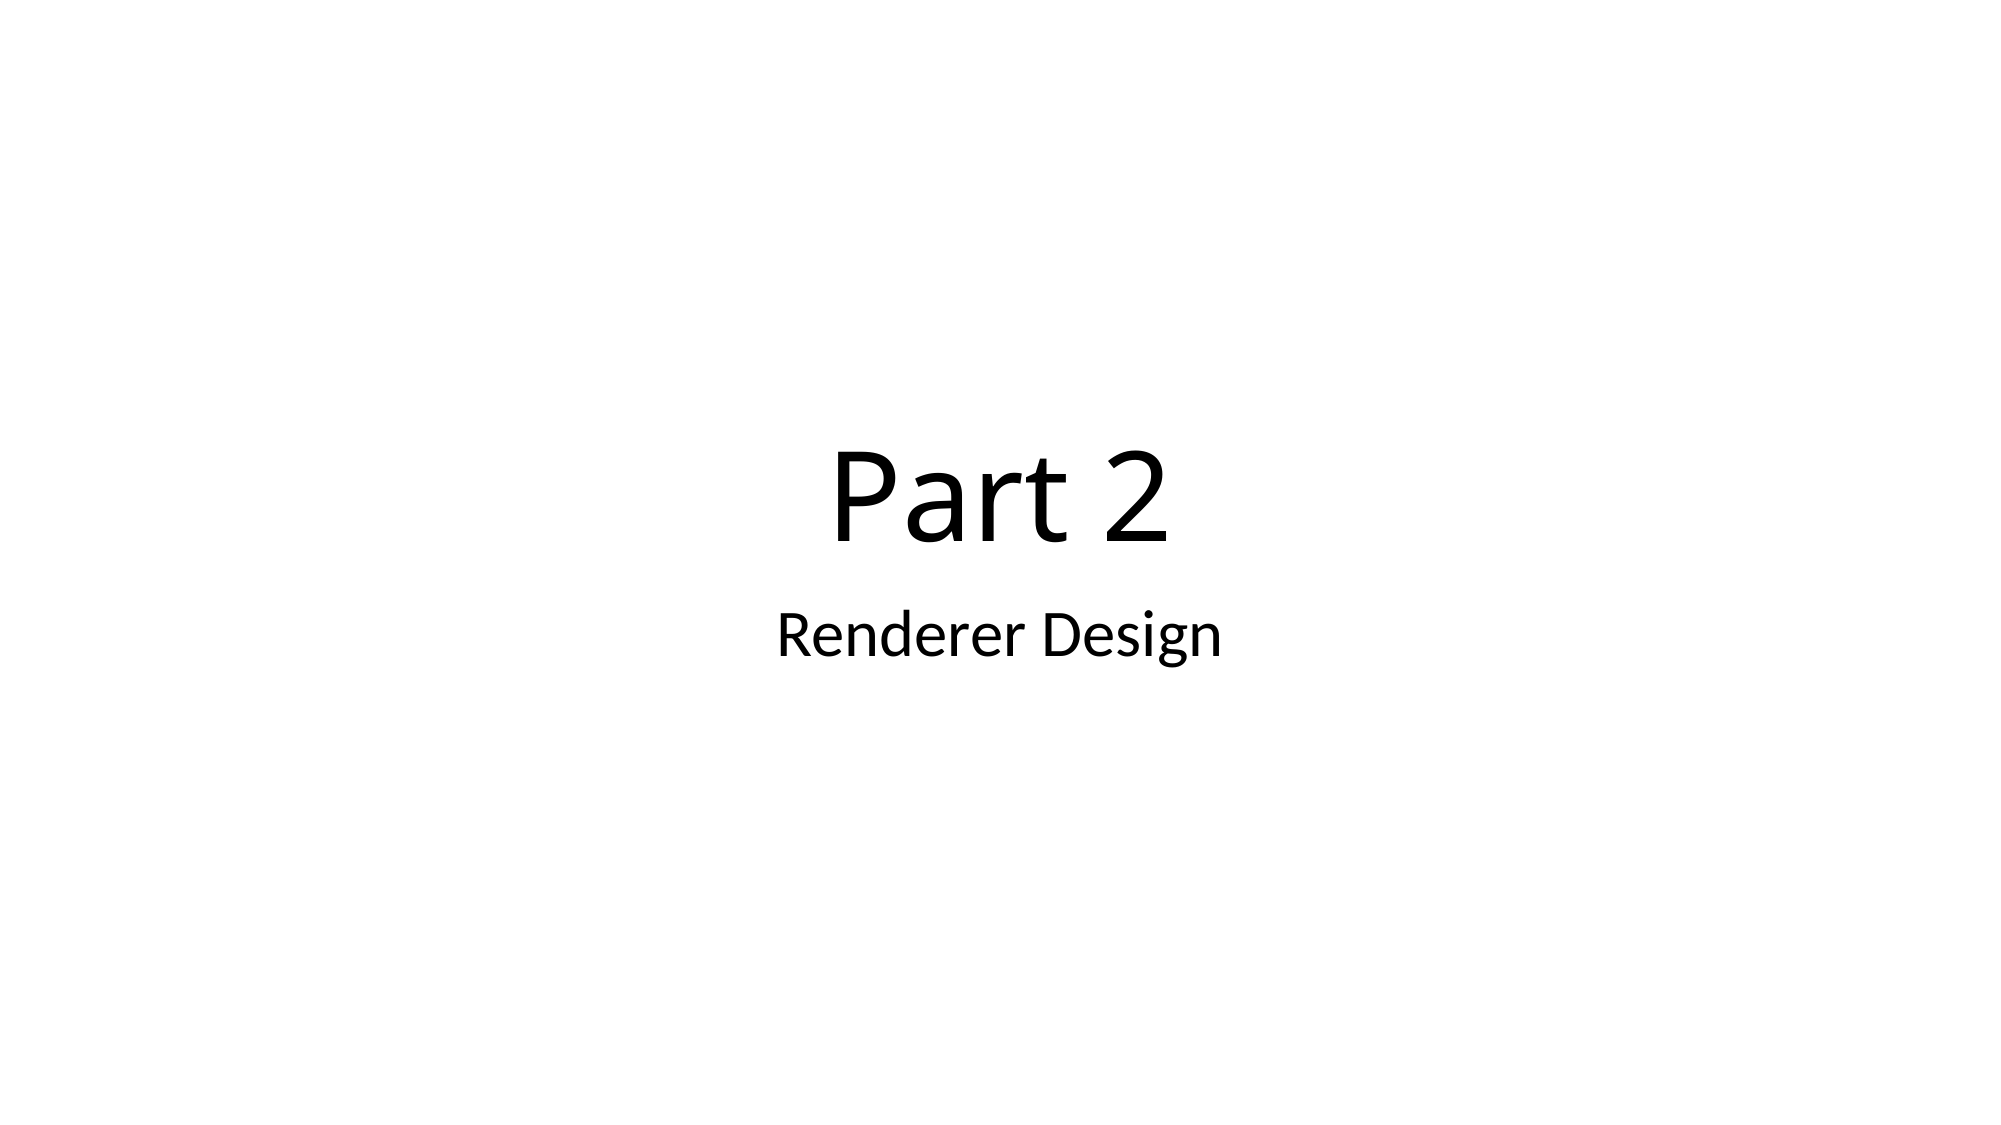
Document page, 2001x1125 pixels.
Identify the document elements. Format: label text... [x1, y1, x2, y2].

subtitle Renderer Design [249, 590, 1750, 863]
title Part 2 [249, 184, 1750, 576]
